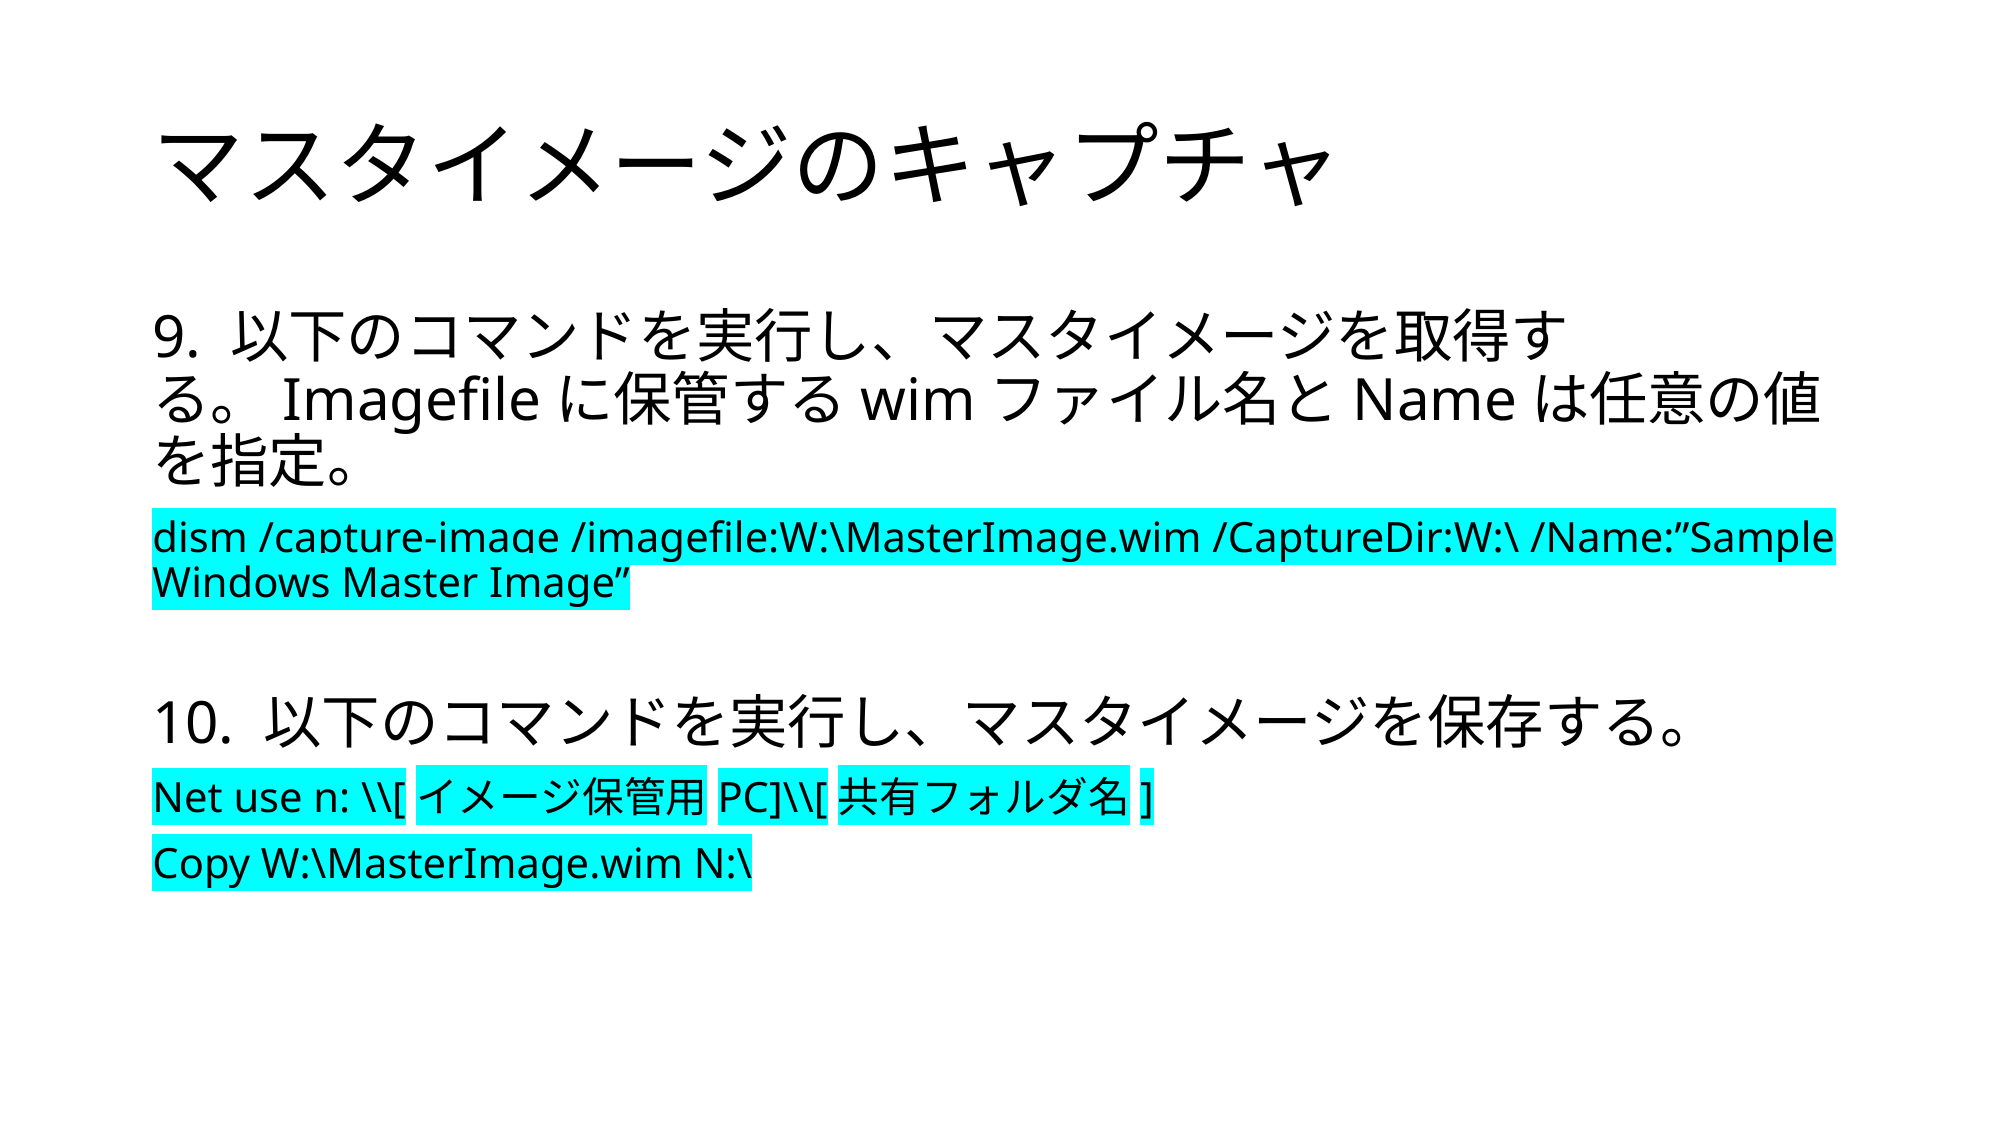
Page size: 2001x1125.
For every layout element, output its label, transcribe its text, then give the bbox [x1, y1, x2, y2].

title マスタイメージのキャプチャ [137, 59, 1863, 278]
list 9. 以下のコマンドを実行し、マスタイメージを取得する。Imagefileに保管するwimファイル名とNameは任意の値を指定。 dism /capture-image /imagefile:W:\MasterImage.wim /CaptureDir:W:\ /Name:”Sample Windows Master Image” 10. 以下のコマンドを実行し、マスタイメージを保存する。 Net use n: \\[イメージ保管用PC]\\[共有フォルダ名] Copy W:\MasterImage.wim N:\ [137, 299, 1863, 1014]
